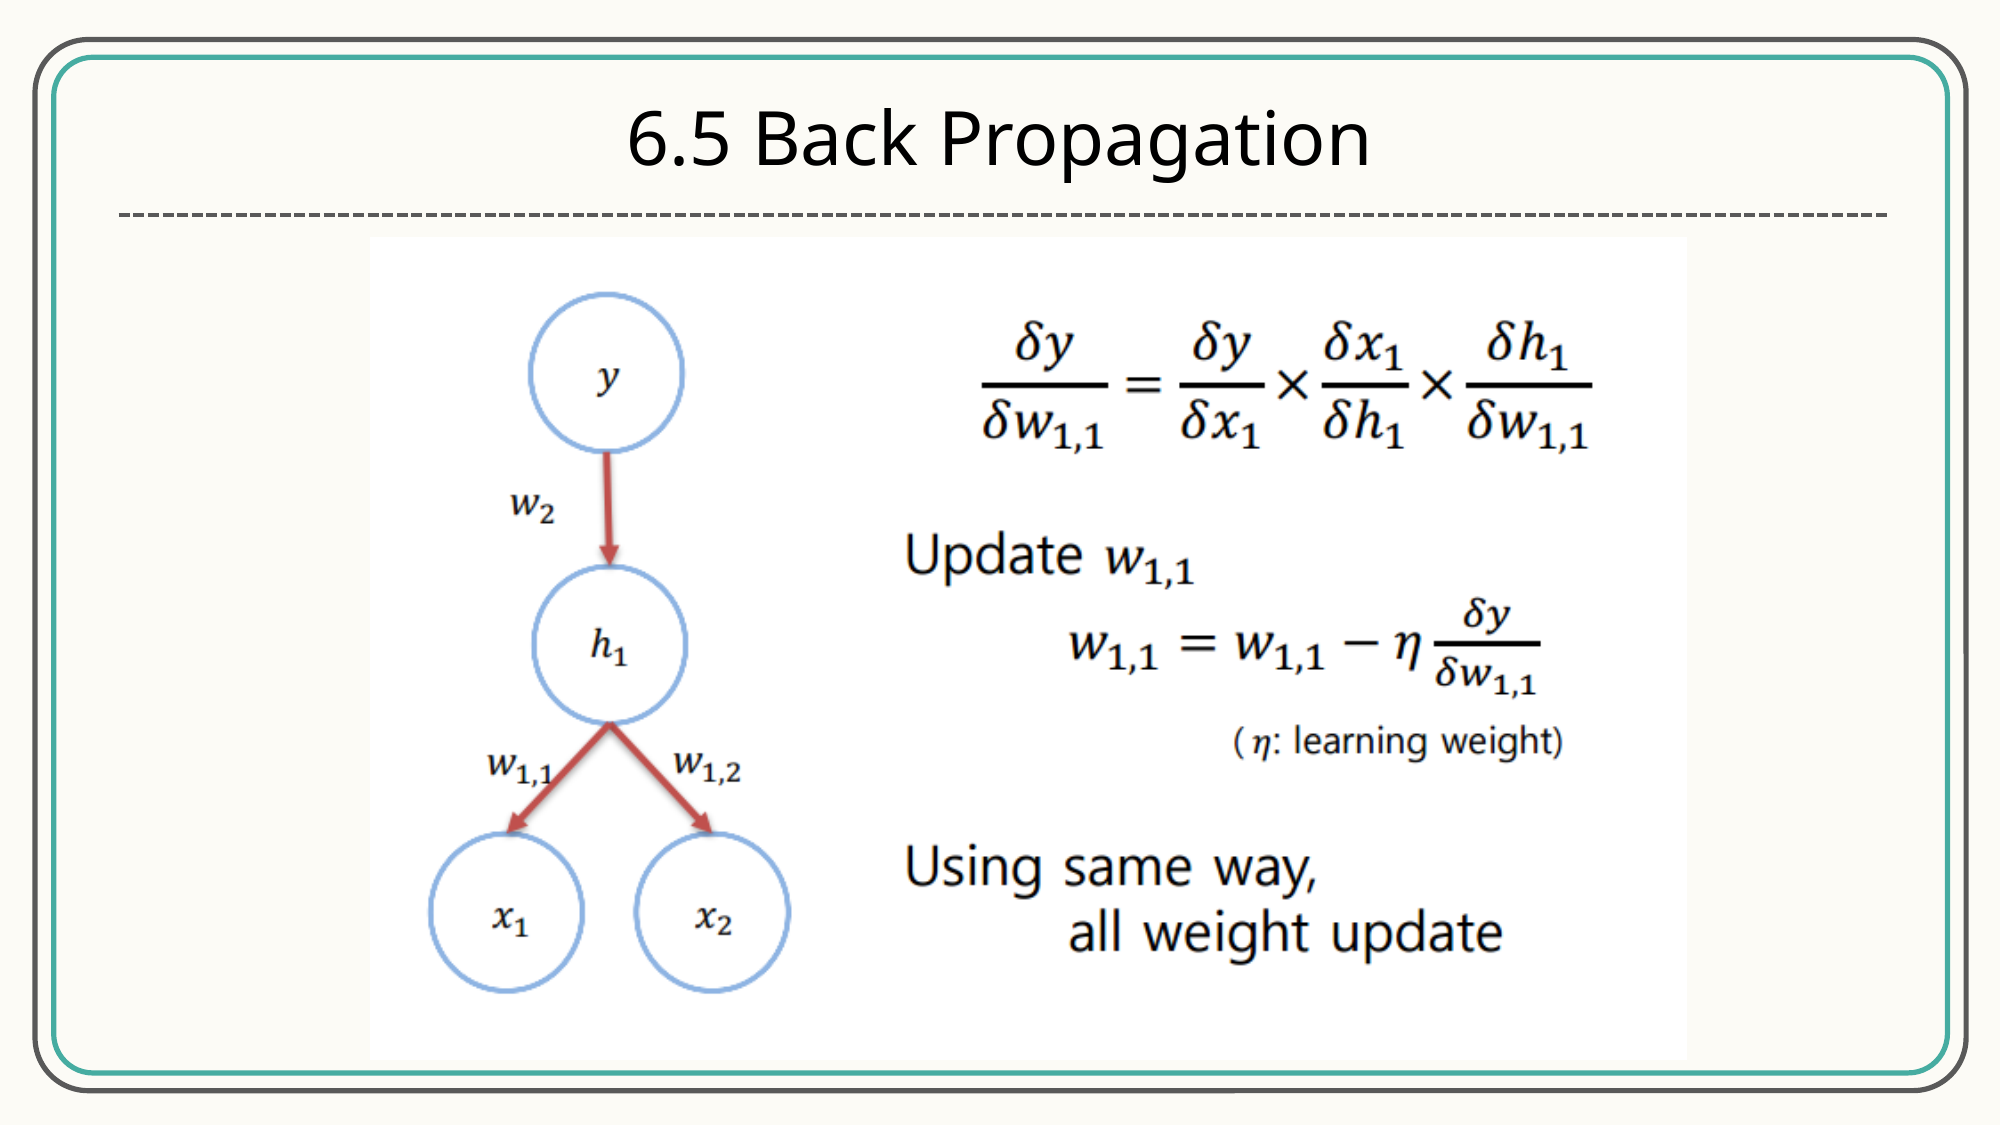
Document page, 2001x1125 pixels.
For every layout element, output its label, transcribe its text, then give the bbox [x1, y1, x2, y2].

text_box 6.5 Back Propagation [611, 82, 1389, 188]
picture [370, 237, 1687, 1060]
text_box [33, 38, 1968, 1092]
